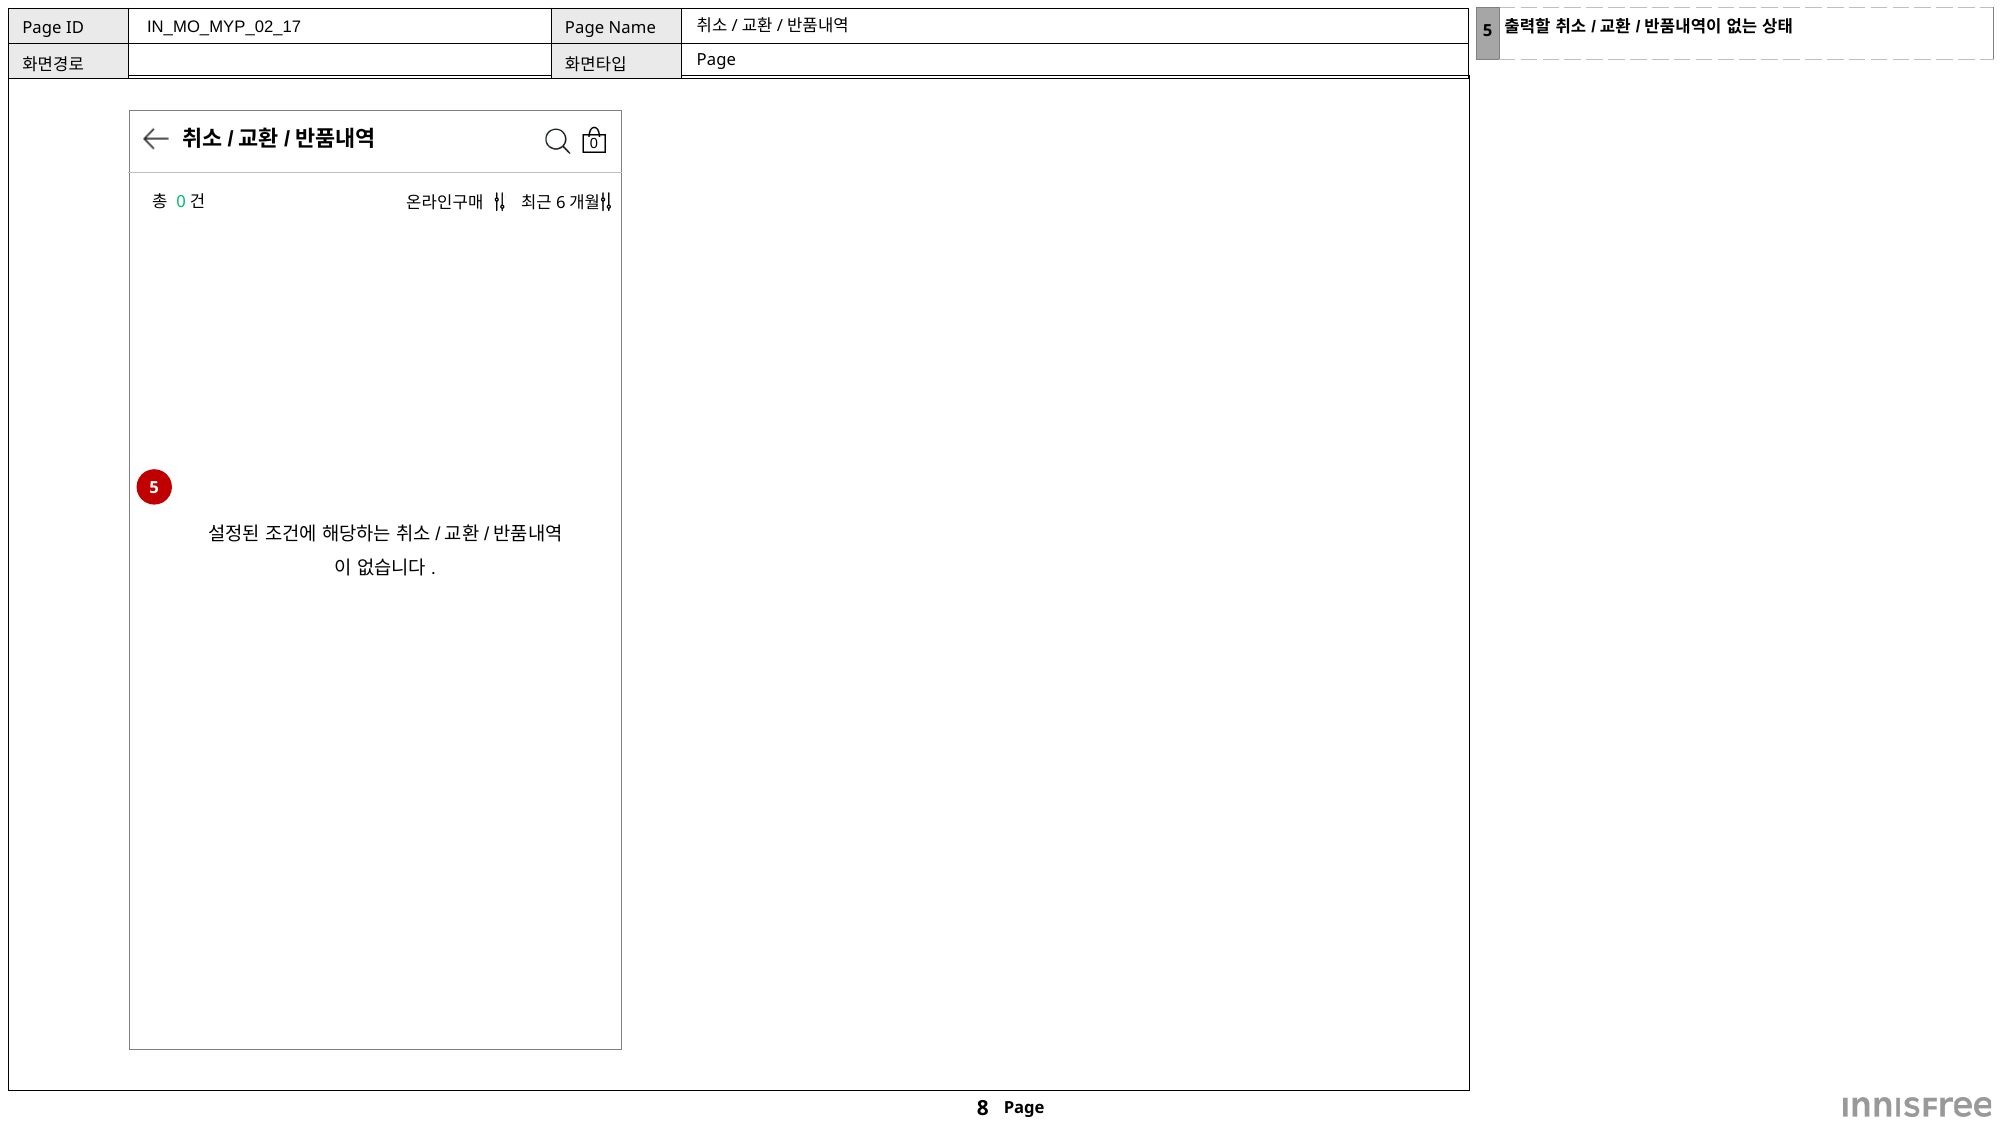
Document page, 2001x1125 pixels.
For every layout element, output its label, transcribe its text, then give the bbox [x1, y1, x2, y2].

picture [1843, 1097, 1992, 1117]
text_box 설정된 조건에 해당하는 취소/교환/반품내역 이 없습니다. [193, 503, 578, 586]
title 취소/교환/반품내역 [681, 8, 1467, 42]
text_box 5 [136, 469, 172, 505]
subtitle IN_MO_MYP_02_17 [127, 8, 552, 44]
table_header 5 [1477, 8, 1499, 59]
picture [139, 120, 172, 152]
table_header 출력할 취소/교환/반품내역이 없는 상태 [1500, 7, 1993, 59]
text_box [391, 184, 549, 220]
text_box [538, 122, 614, 161]
text_box Page [681, 42, 1467, 78]
text_box 총 0건 [137, 183, 244, 219]
text_box 취소/교환/반품내역 [167, 117, 419, 159]
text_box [549, 184, 624, 220]
